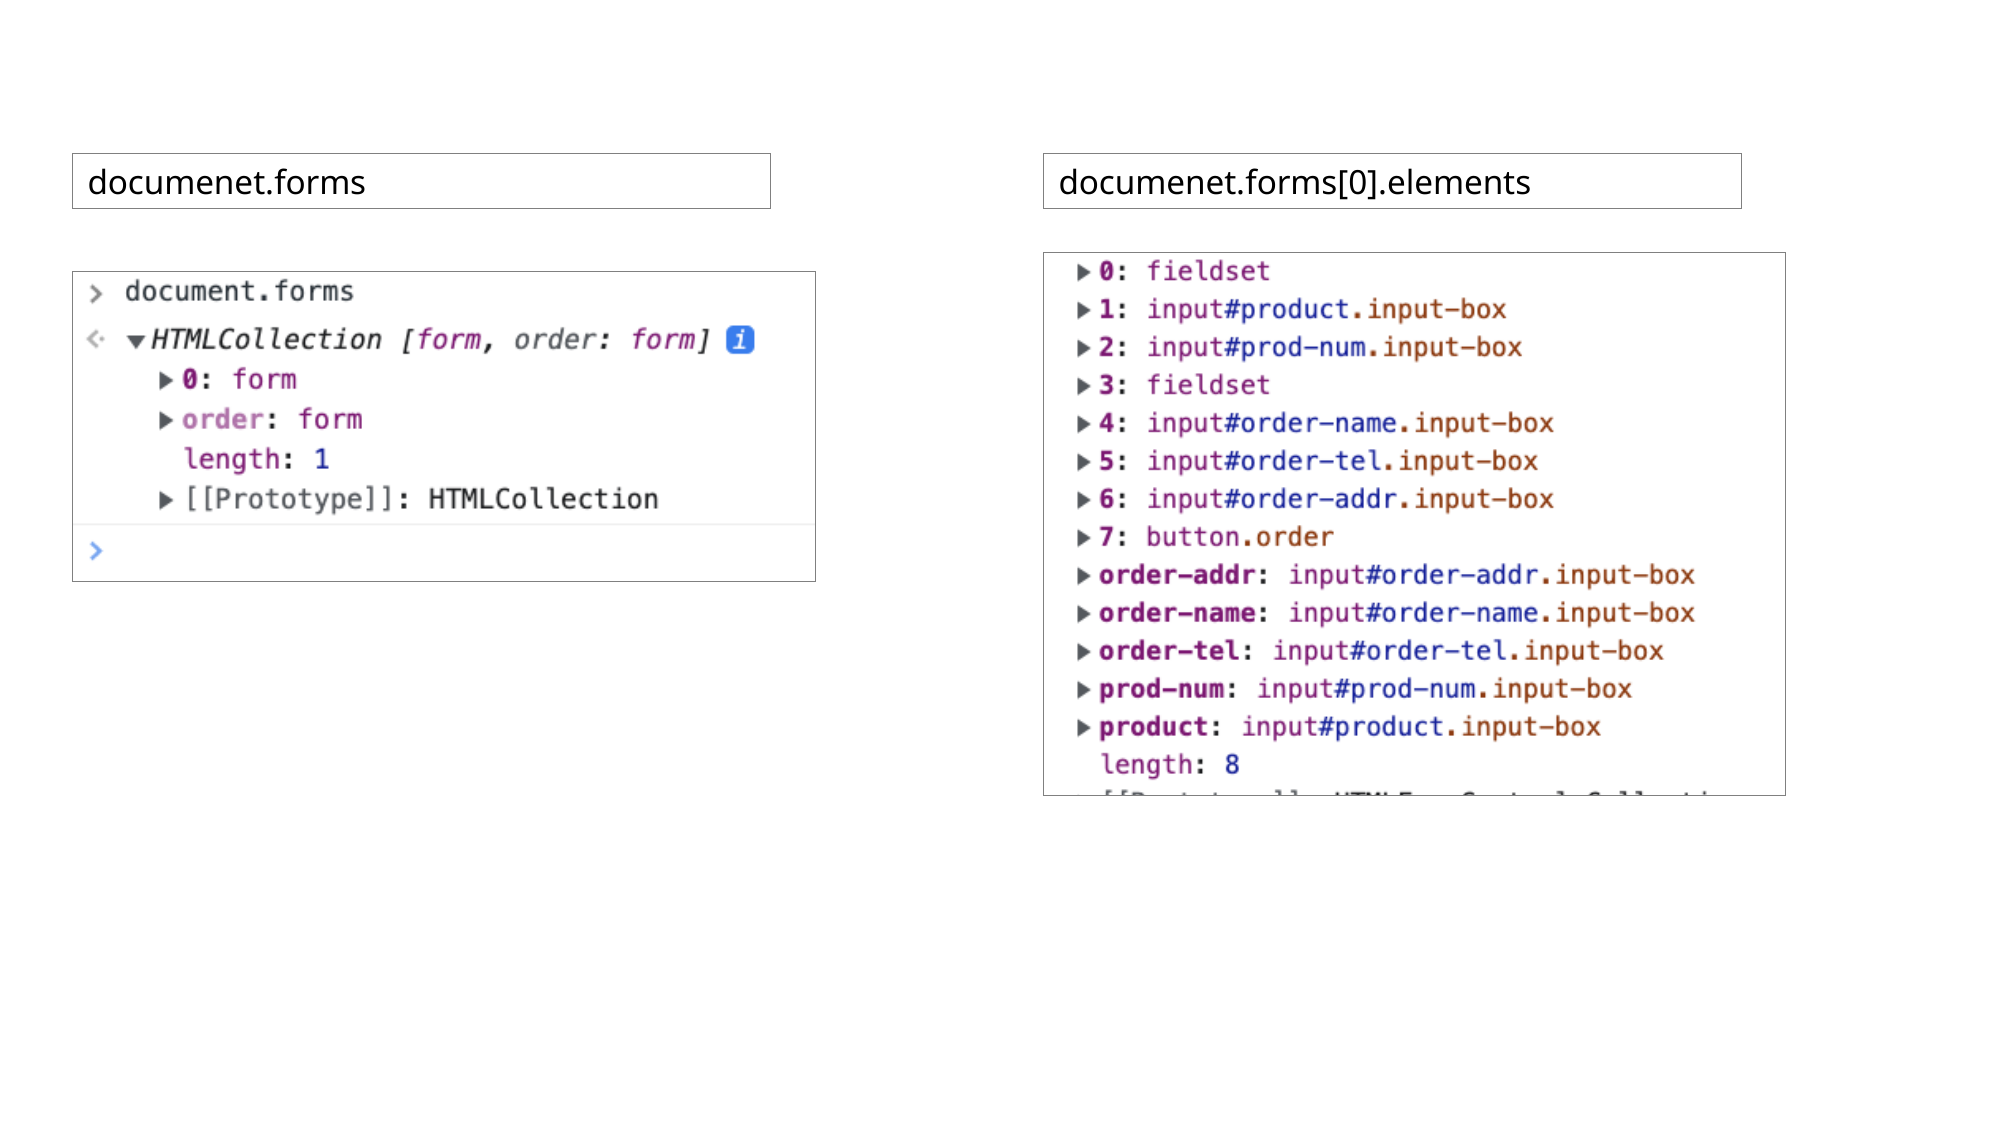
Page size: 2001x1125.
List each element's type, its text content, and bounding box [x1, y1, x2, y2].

text_box documenet.forms[0].elements [1043, 153, 1742, 209]
picture [72, 271, 816, 582]
picture [1043, 252, 1786, 796]
text_box documenet.forms [72, 153, 771, 209]
